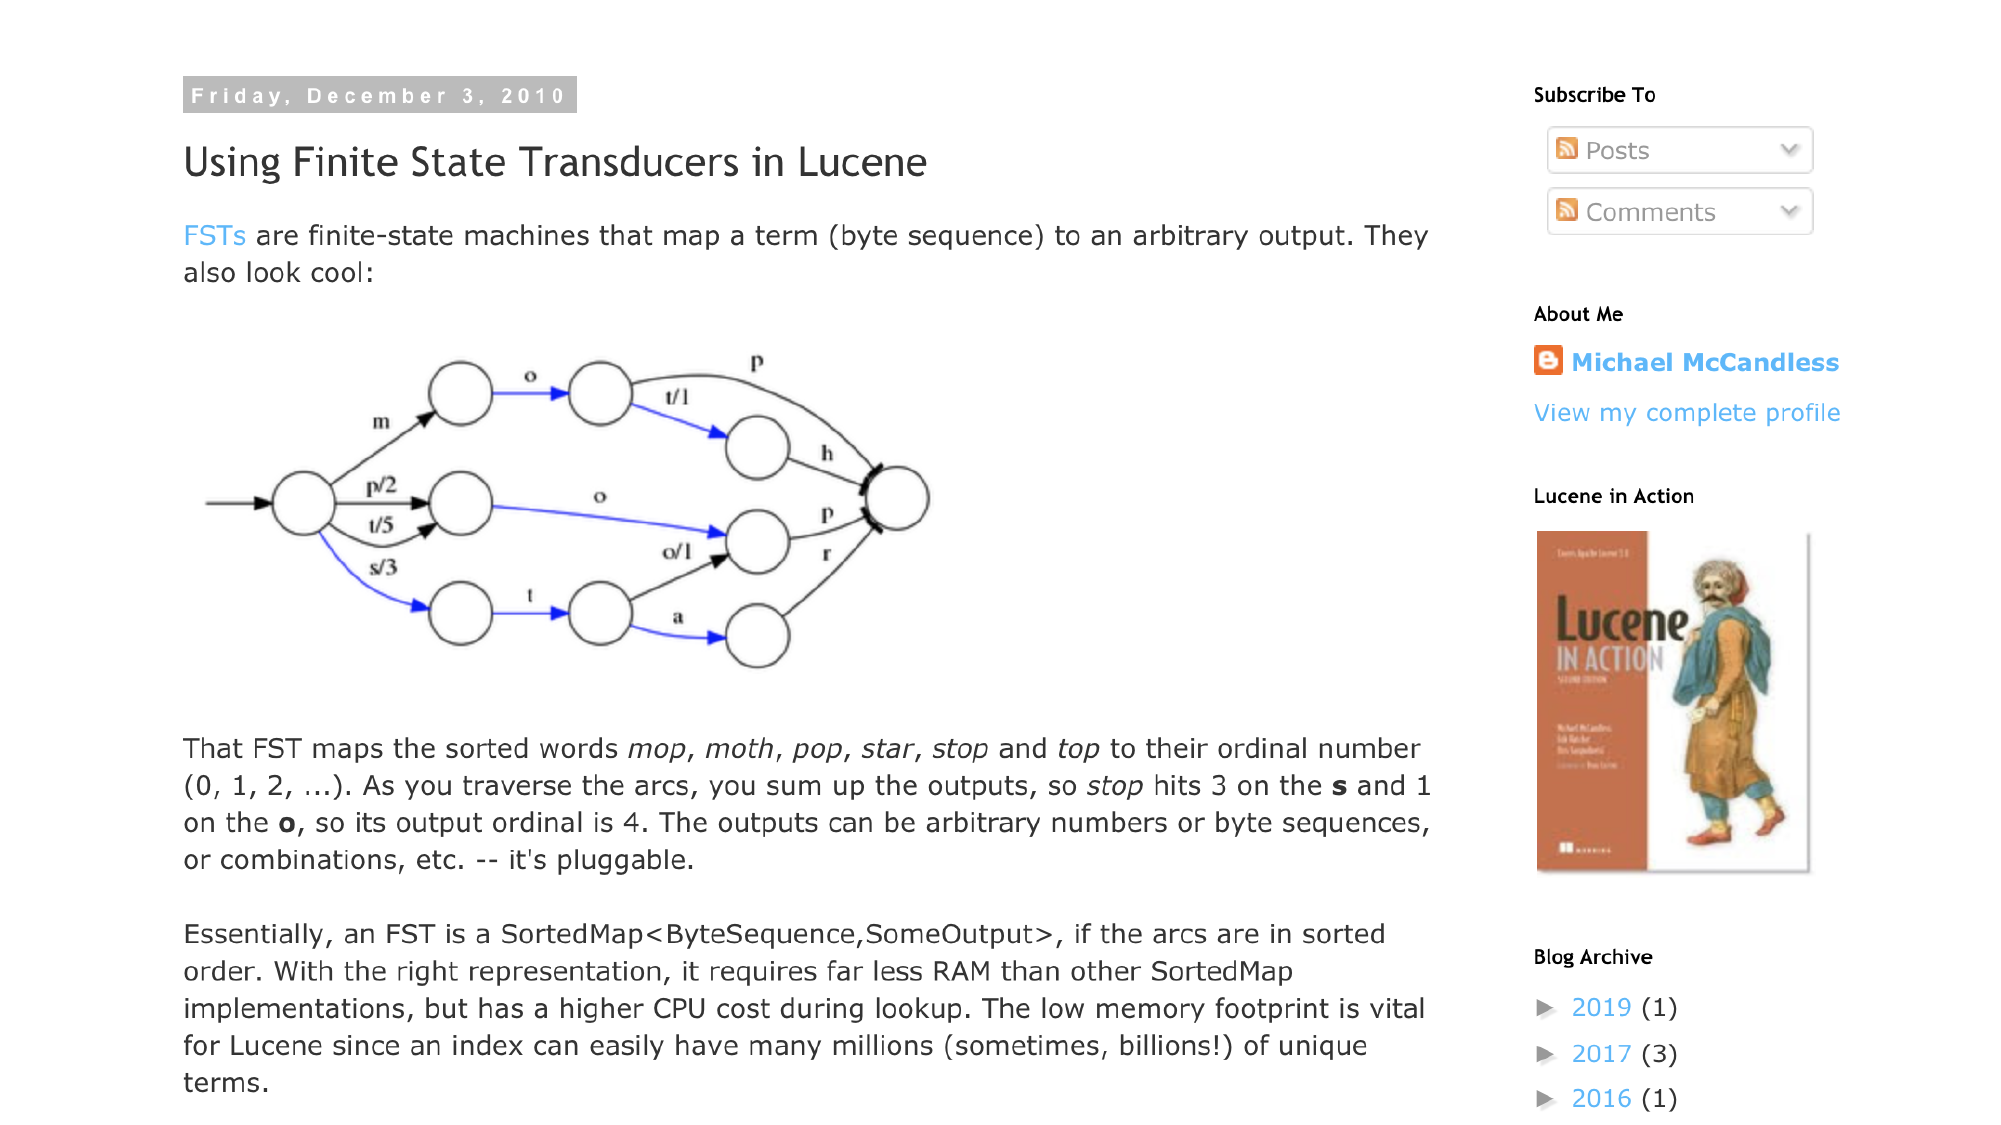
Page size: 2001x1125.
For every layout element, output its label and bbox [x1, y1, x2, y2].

picture [138, 0, 1862, 1125]
